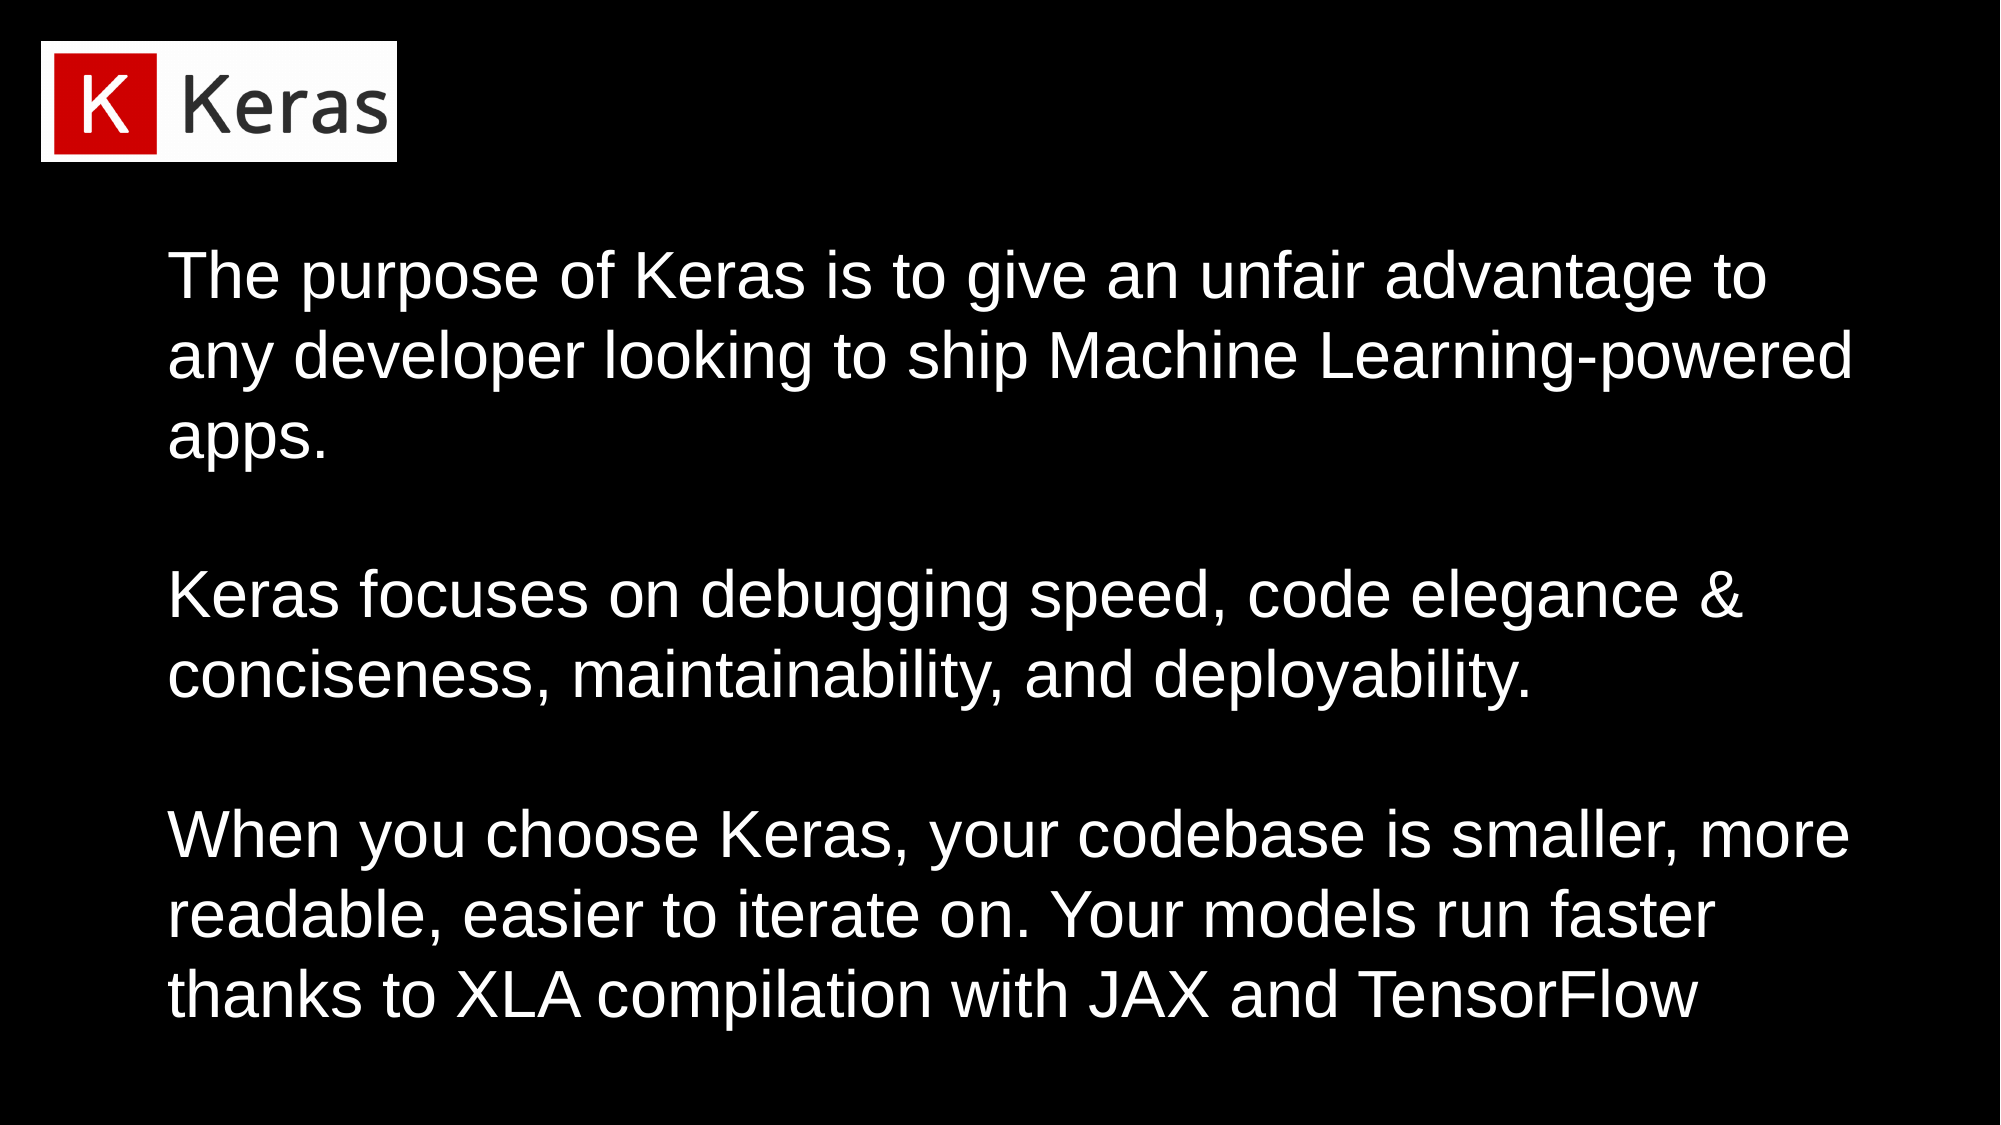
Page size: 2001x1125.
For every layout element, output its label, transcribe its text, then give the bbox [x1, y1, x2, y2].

picture [41, 41, 397, 163]
text_box The purpose of Keras is to give an unfair advantage to any developer looking to ship Machine Learning-powered apps. Keras focuses on debugging speed, code elegance & conciseness, maintainability, and deployability. When you choose Keras, your codebase is smaller, more readable, easier to iterate on. Your models run faster thanks to XLA compilation with JAX and TensorFlow [152, 224, 1882, 1039]
